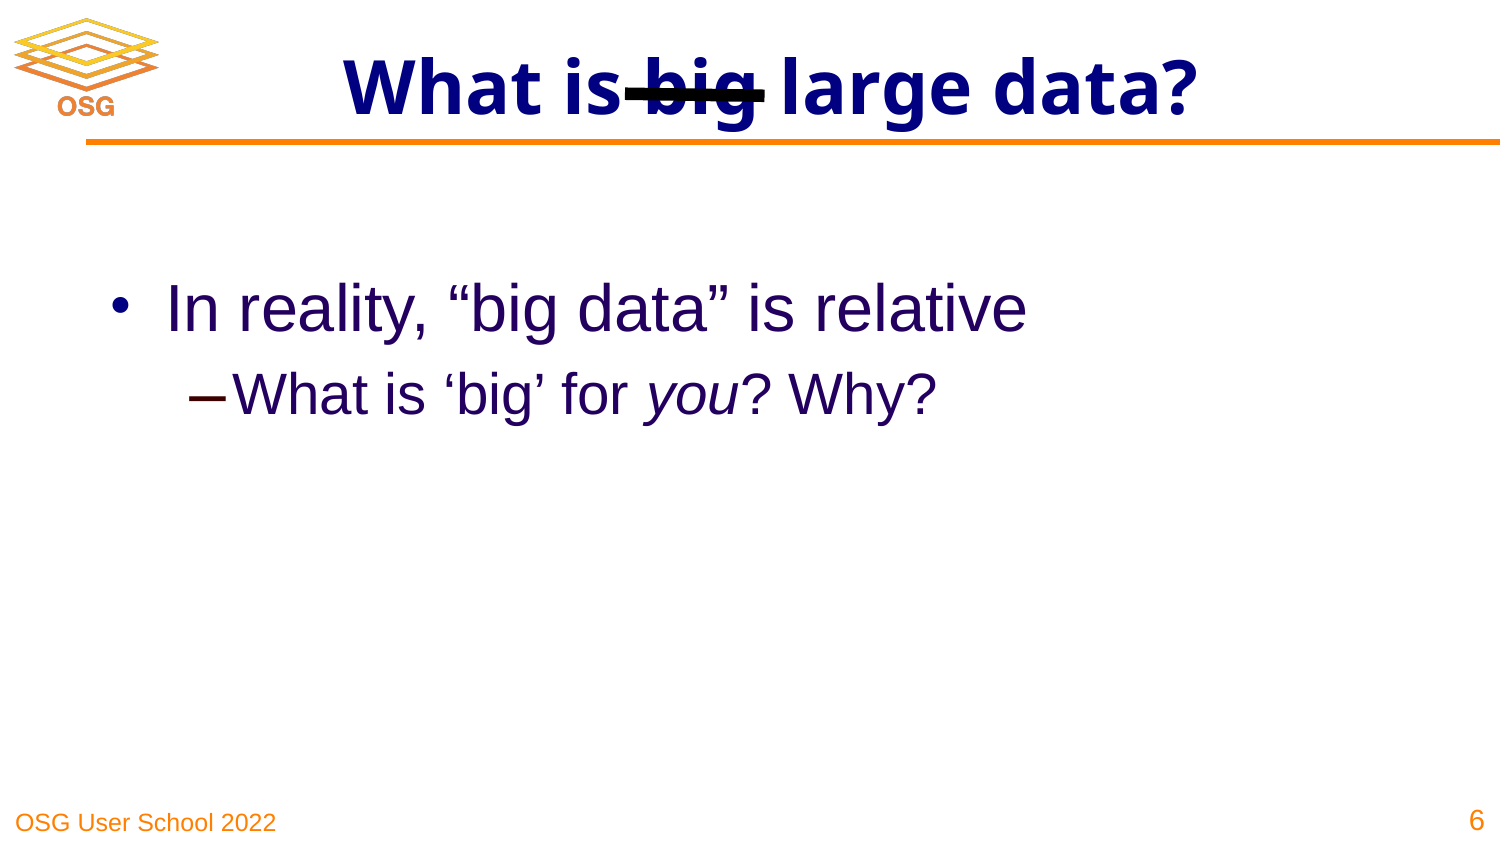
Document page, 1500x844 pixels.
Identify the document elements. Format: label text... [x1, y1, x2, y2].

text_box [624, 93, 765, 97]
list In reality, “big data” is relative What is ‘big’ for you? Why? [93, 164, 1446, 741]
title What is big large data? [201, 14, 1342, 155]
slide_number ‹#› [1431, 787, 1500, 844]
picture [14, 18, 159, 116]
